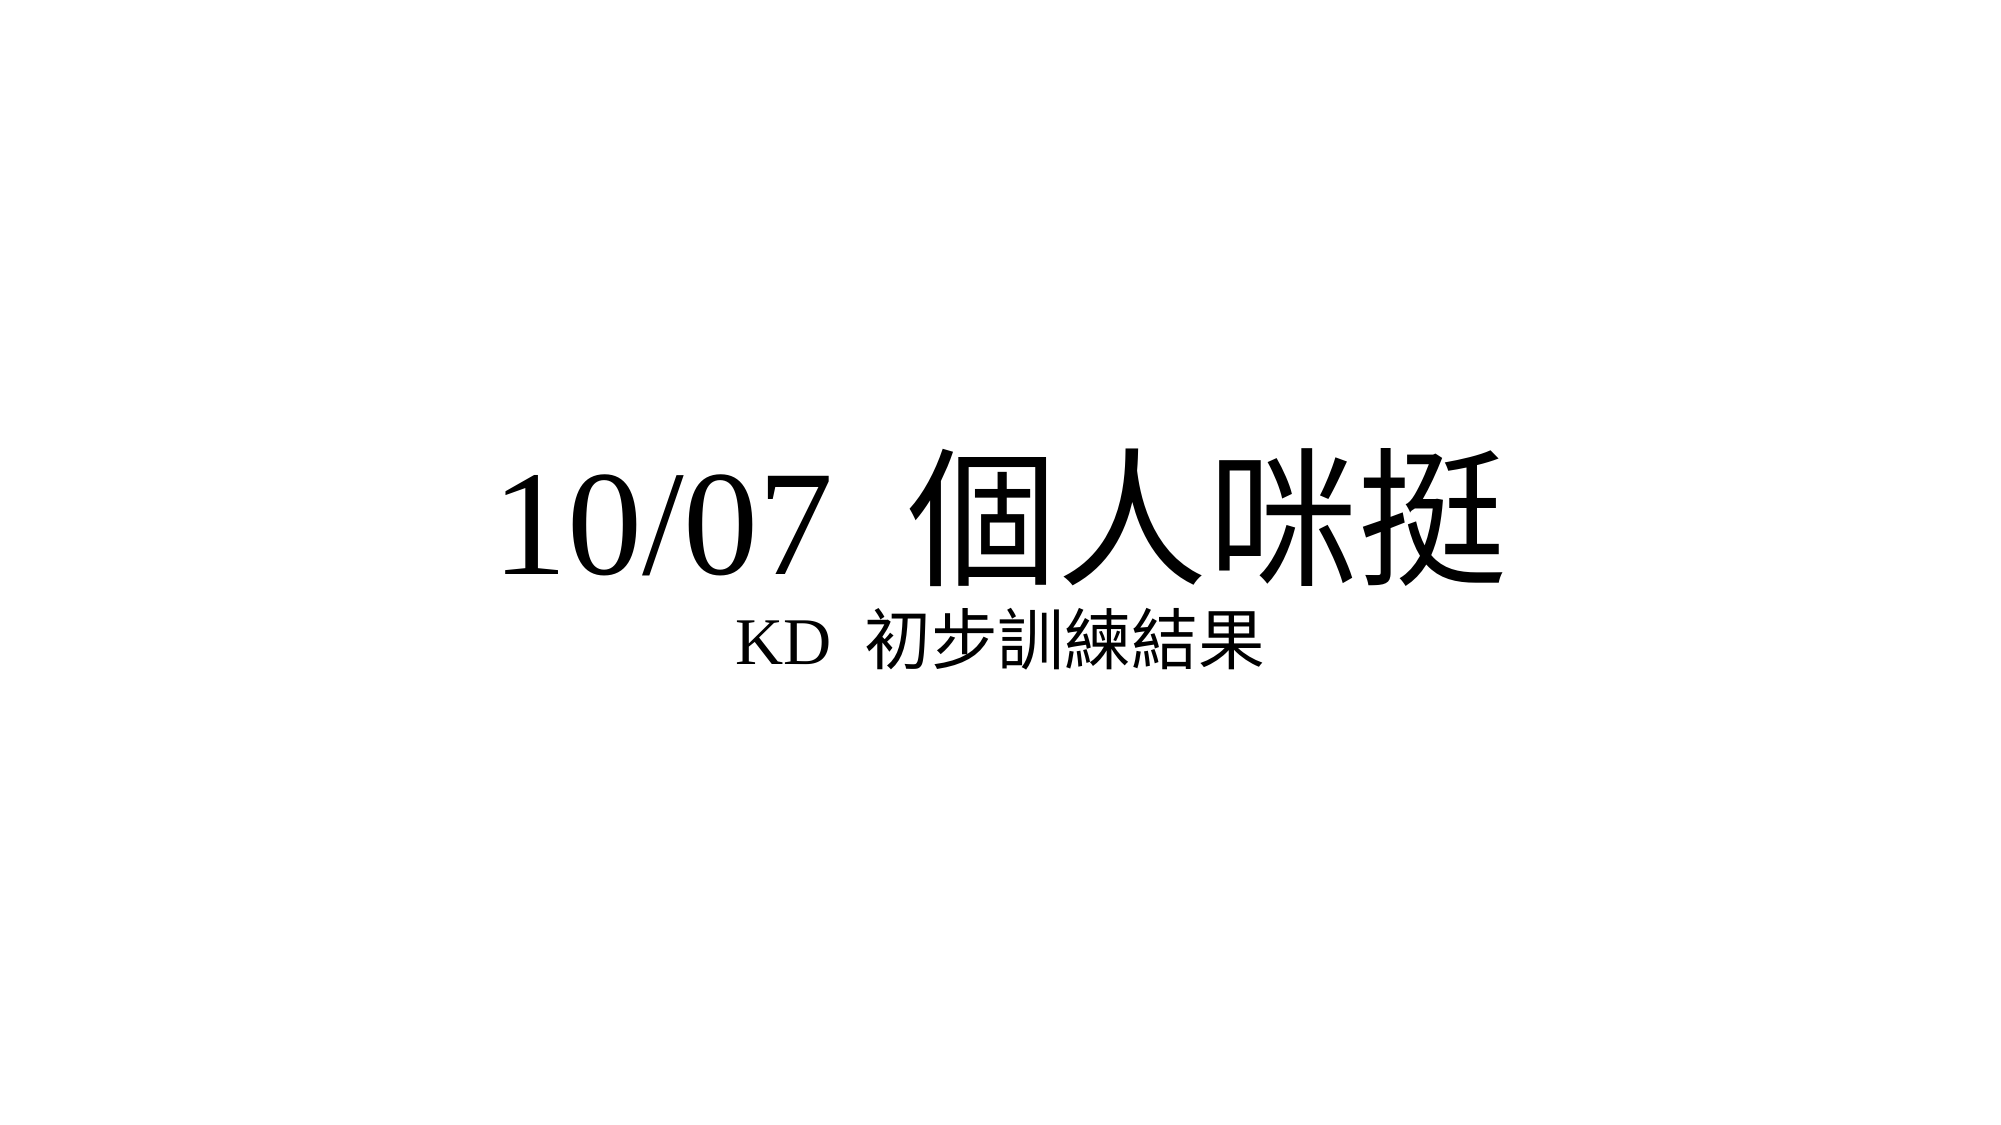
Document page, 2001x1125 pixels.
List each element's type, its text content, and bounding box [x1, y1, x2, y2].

title 10/07 個人咪挺 KD 初步訓練結果 [260, 438, 1740, 687]
